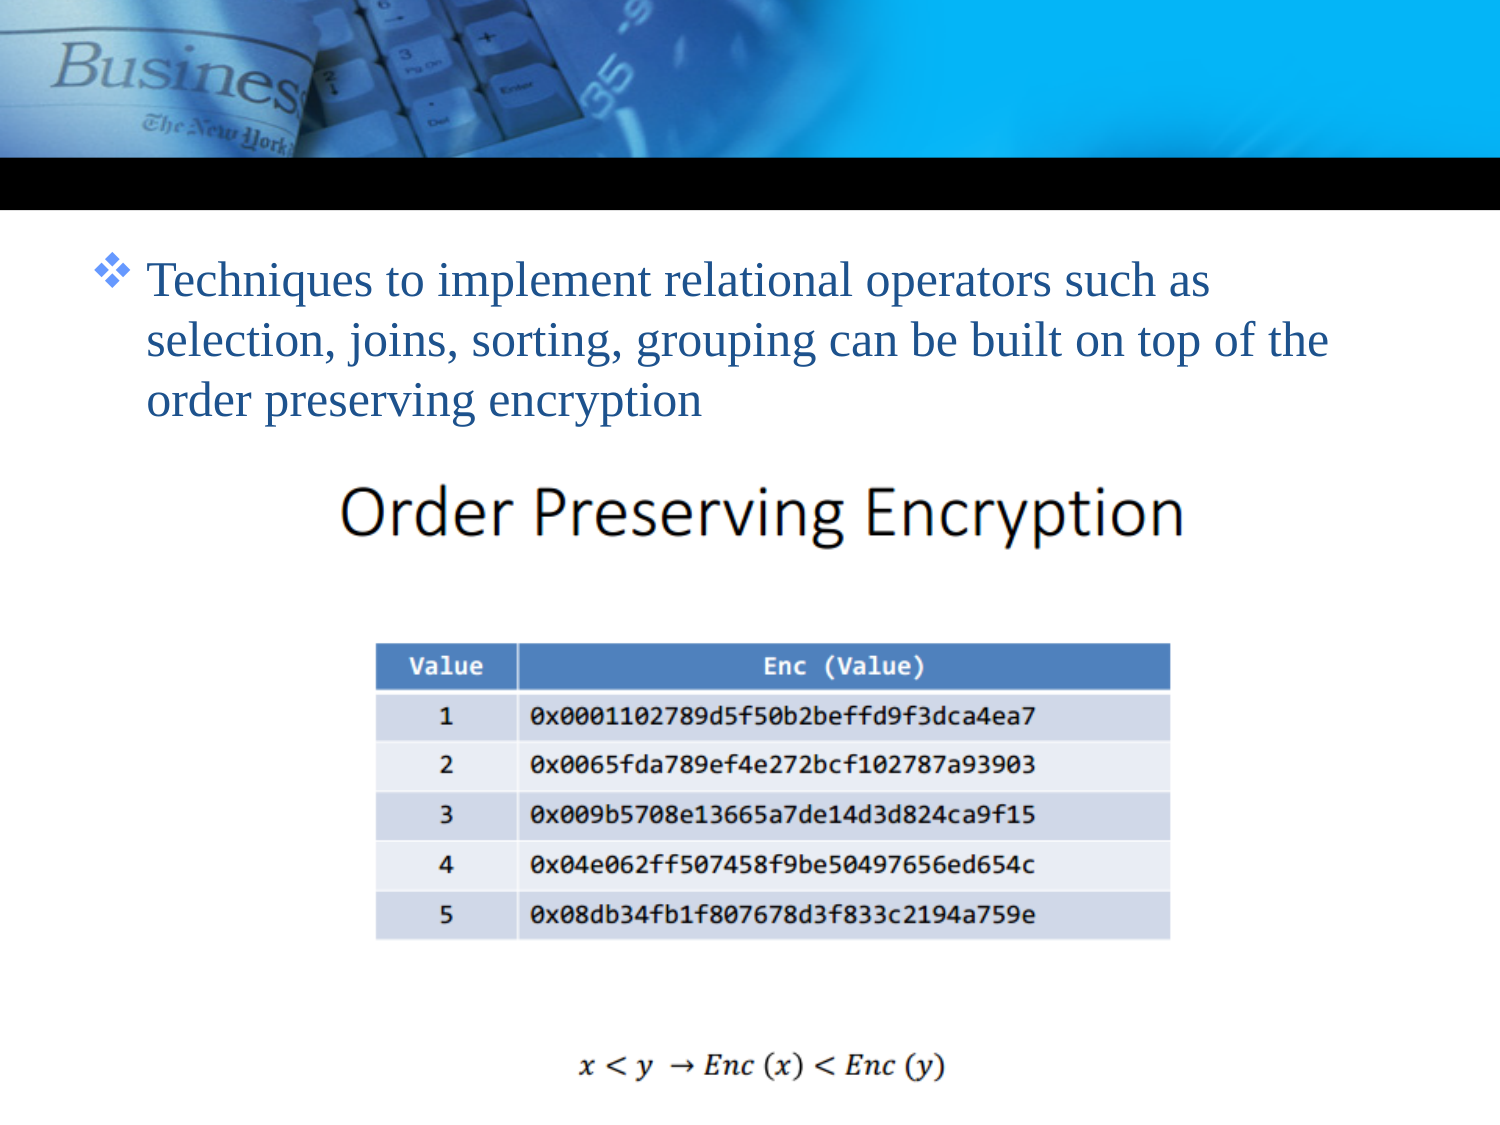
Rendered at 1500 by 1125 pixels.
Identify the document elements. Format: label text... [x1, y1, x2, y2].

list Techniques to implement relational operators such as selection, joins, sorting, grouping can be built on top of the order preserving encryption [75, 239, 1425, 1050]
picture [0, 0, 843, 157]
picture [237, 470, 1255, 1101]
